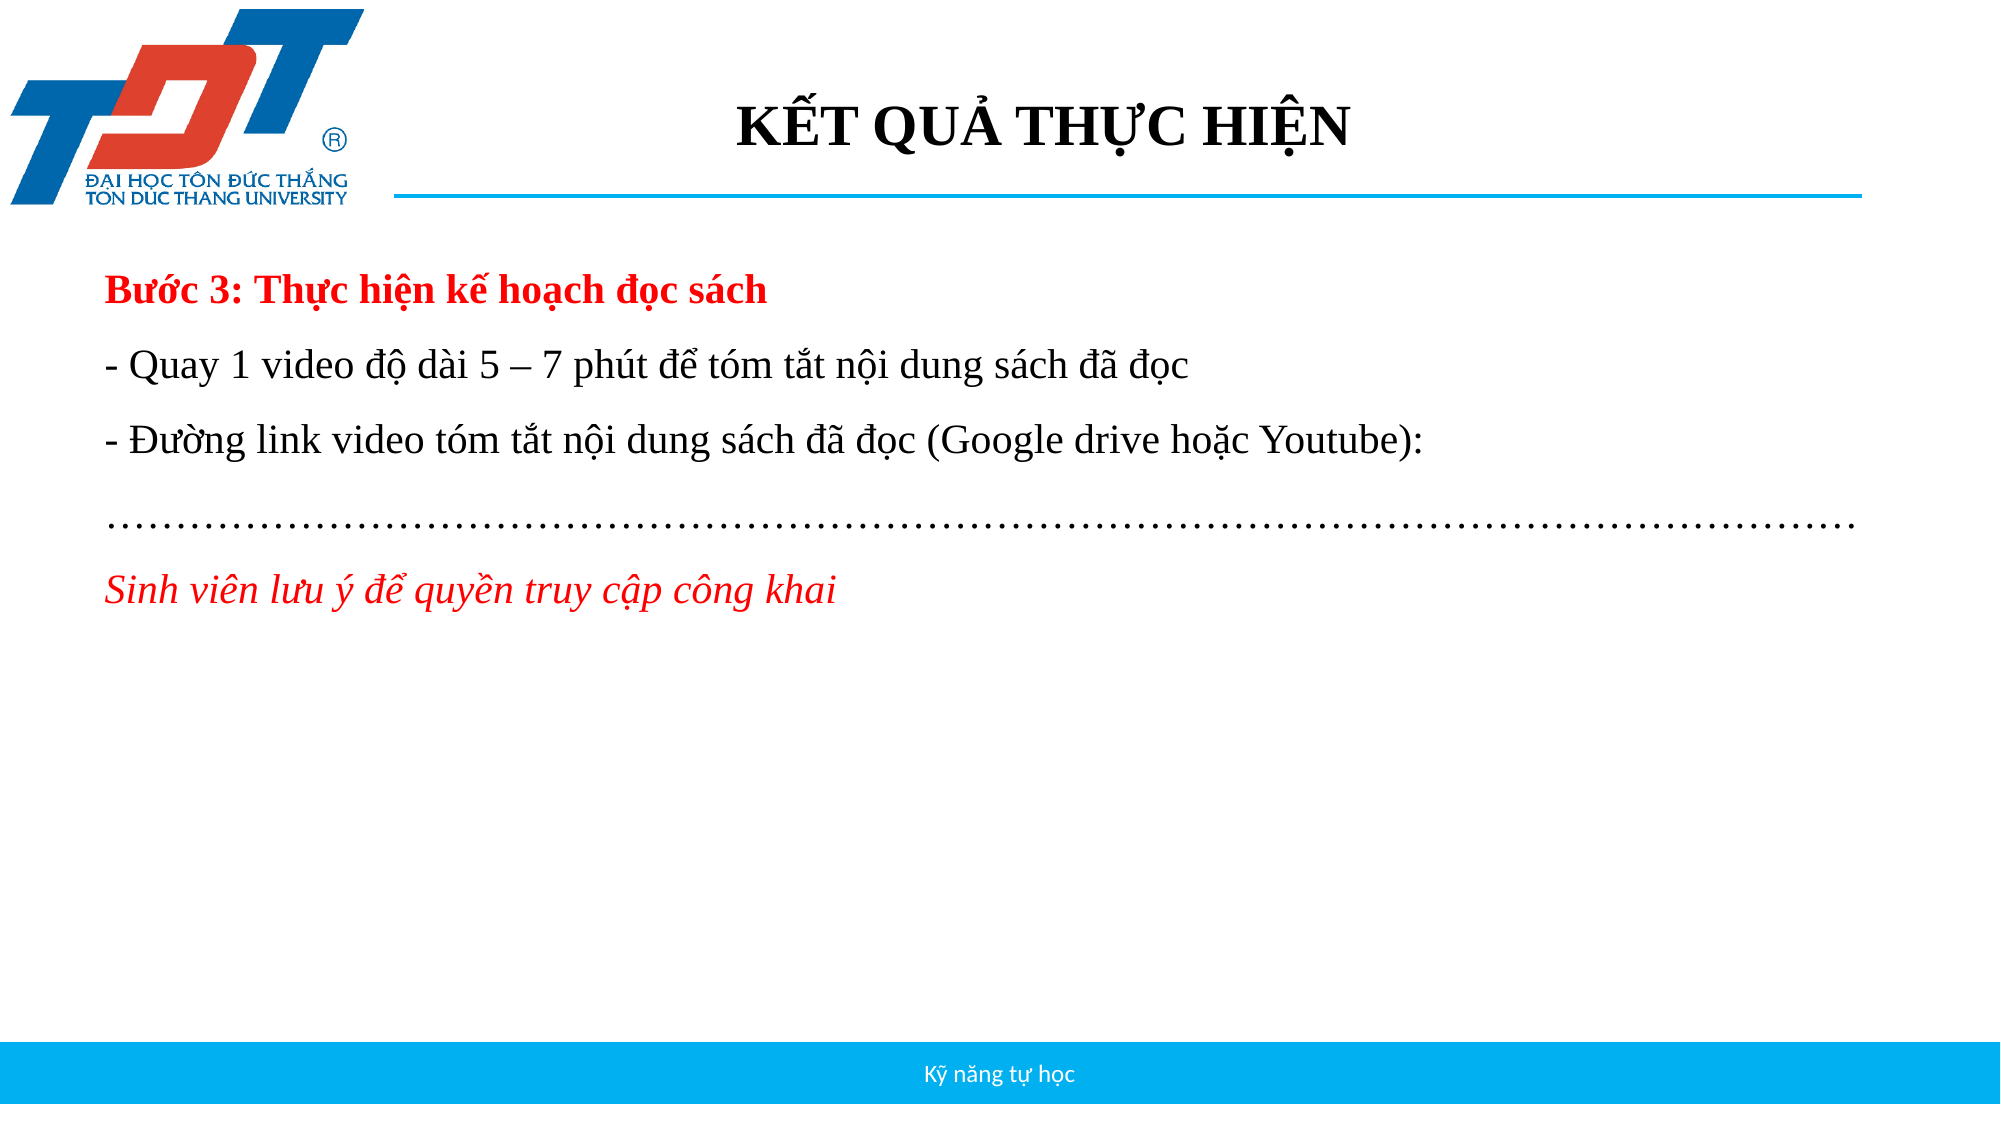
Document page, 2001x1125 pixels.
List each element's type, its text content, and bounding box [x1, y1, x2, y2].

title KẾT QUẢ THỰC HIỆN [262, 58, 1826, 196]
picture [10, 9, 364, 205]
list Bước 3: Thực hiện kế hoạch đọc sách - Quay 1 video độ dài 5 – 7 phút để tóm tắt nội dung sách đã đọc - Đường link video tóm tắt nội dung sách đã đọc (Google drive hoặc Youtube): ……………………………………………………………………………………………………………… Sinh viên lưu ý để quyền truy cập công khai [89, 229, 1952, 1014]
footer Kỹ năng tự học [662, 1042, 1338, 1103]
